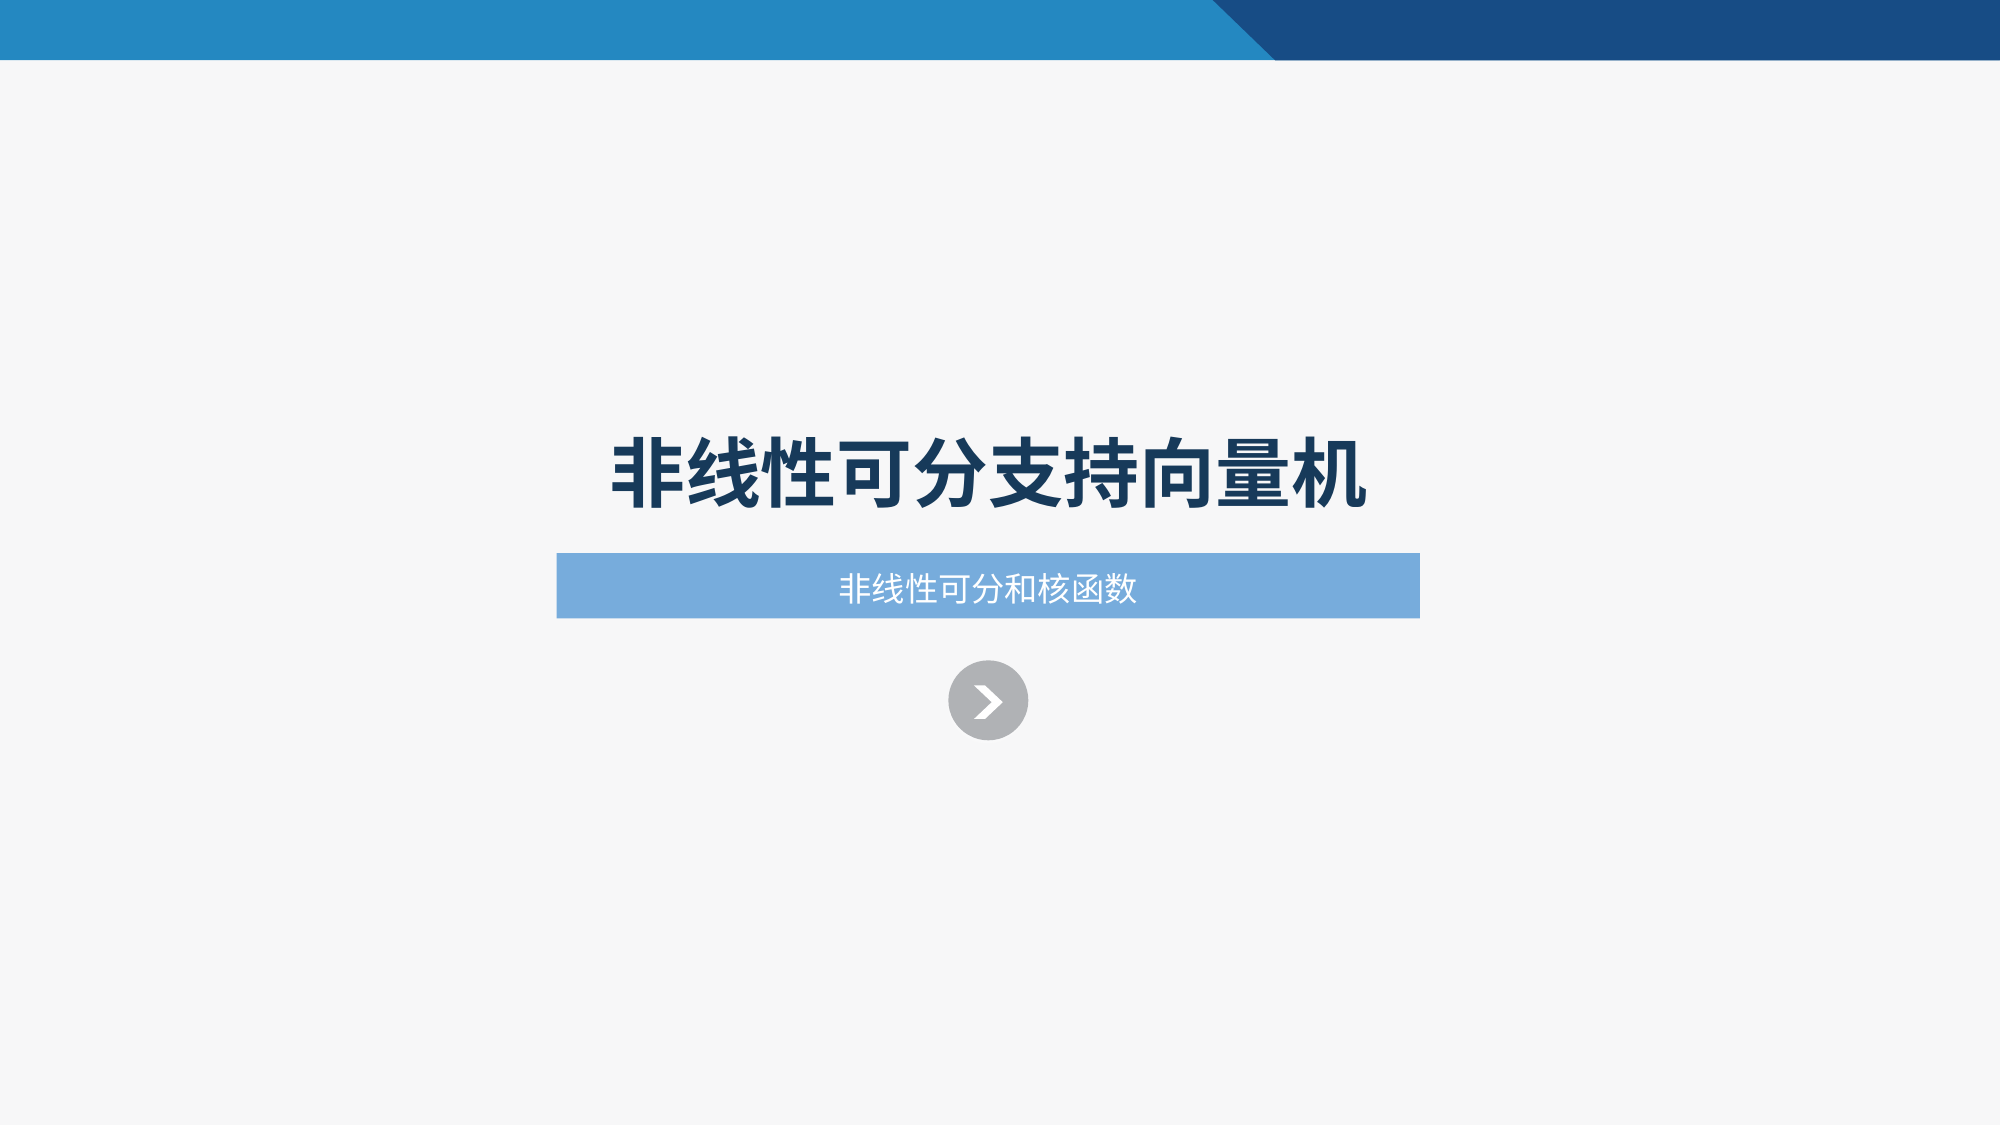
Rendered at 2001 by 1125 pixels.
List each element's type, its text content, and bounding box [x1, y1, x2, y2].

text_box 非线性可分和核函数 [556, 553, 1420, 619]
text_box [973, 685, 1003, 719]
text_box [948, 660, 1029, 741]
text_box 非线性可分支持向量机 [556, 390, 1420, 524]
